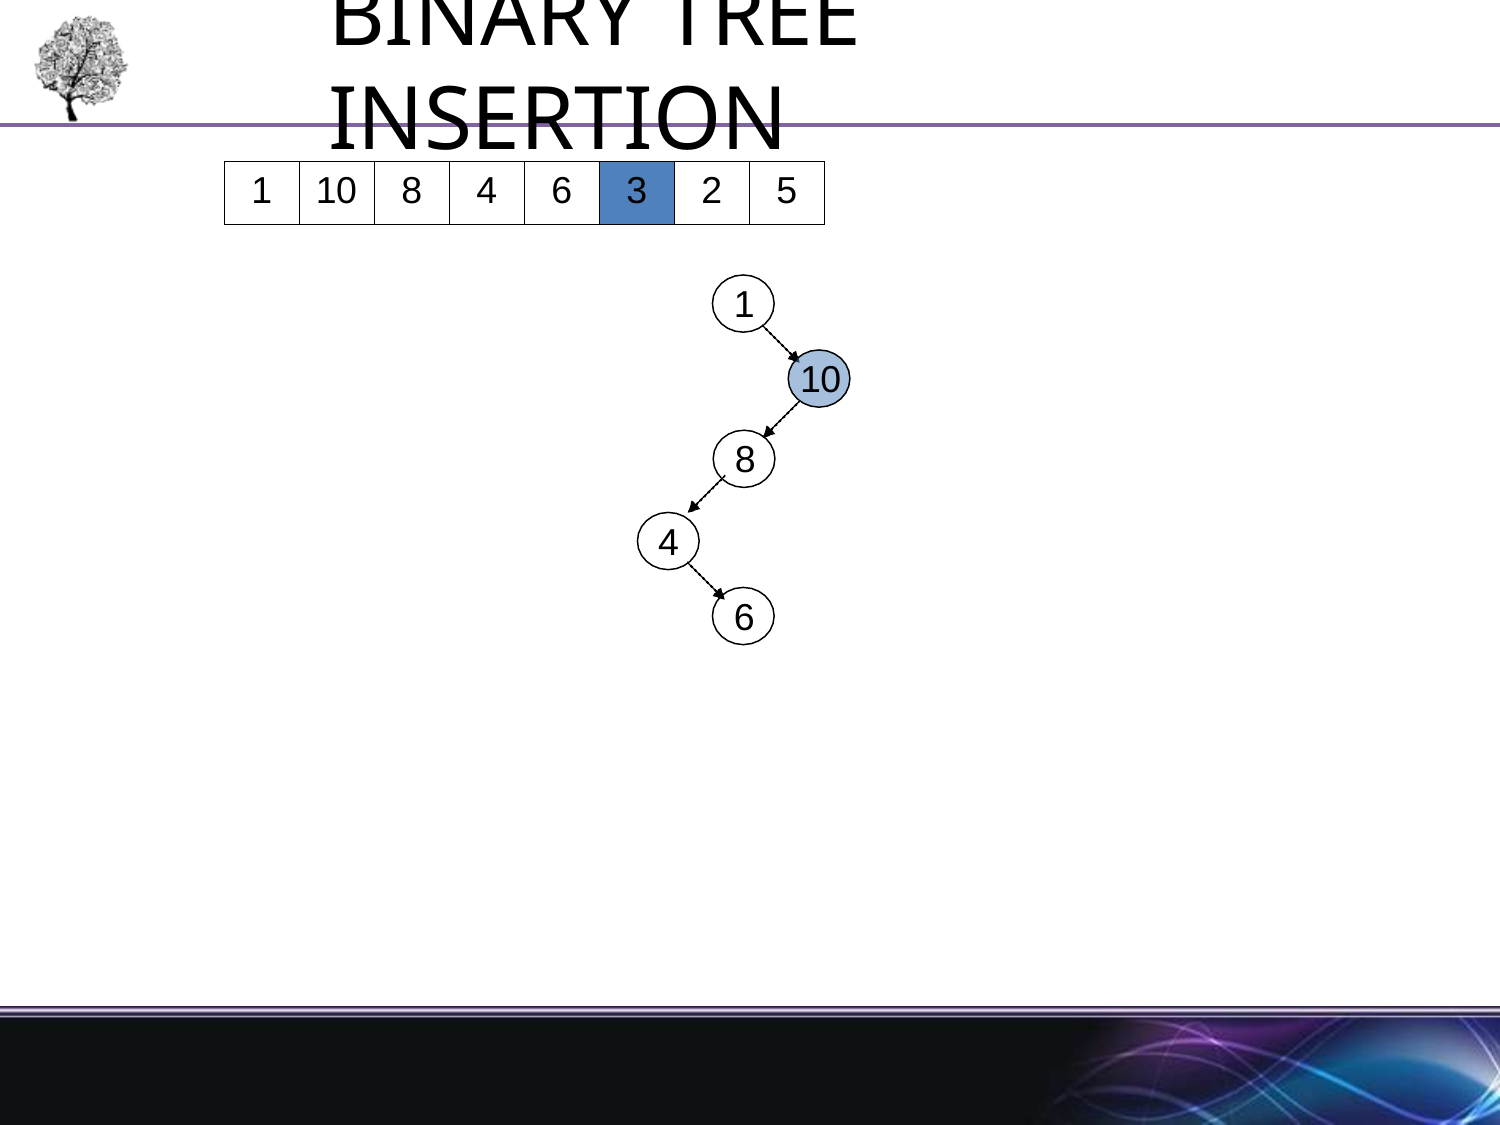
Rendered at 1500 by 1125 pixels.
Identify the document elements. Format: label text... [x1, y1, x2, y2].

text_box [640, 277, 849, 644]
table_header 6 [525, 168, 599, 224]
table_header 8 [375, 168, 449, 224]
table_header 1 [225, 162, 299, 224]
table_header 4 [450, 168, 524, 224]
text_box [0, 1006, 1500, 1125]
table_header 10 [300, 162, 374, 224]
table_header 2 [675, 168, 749, 224]
table_header 3 [600, 168, 674, 224]
text_box [13, 3, 145, 135]
table_header 5 [750, 168, 824, 224]
title Binary Tree Insertion [326, 0, 1100, 168]
